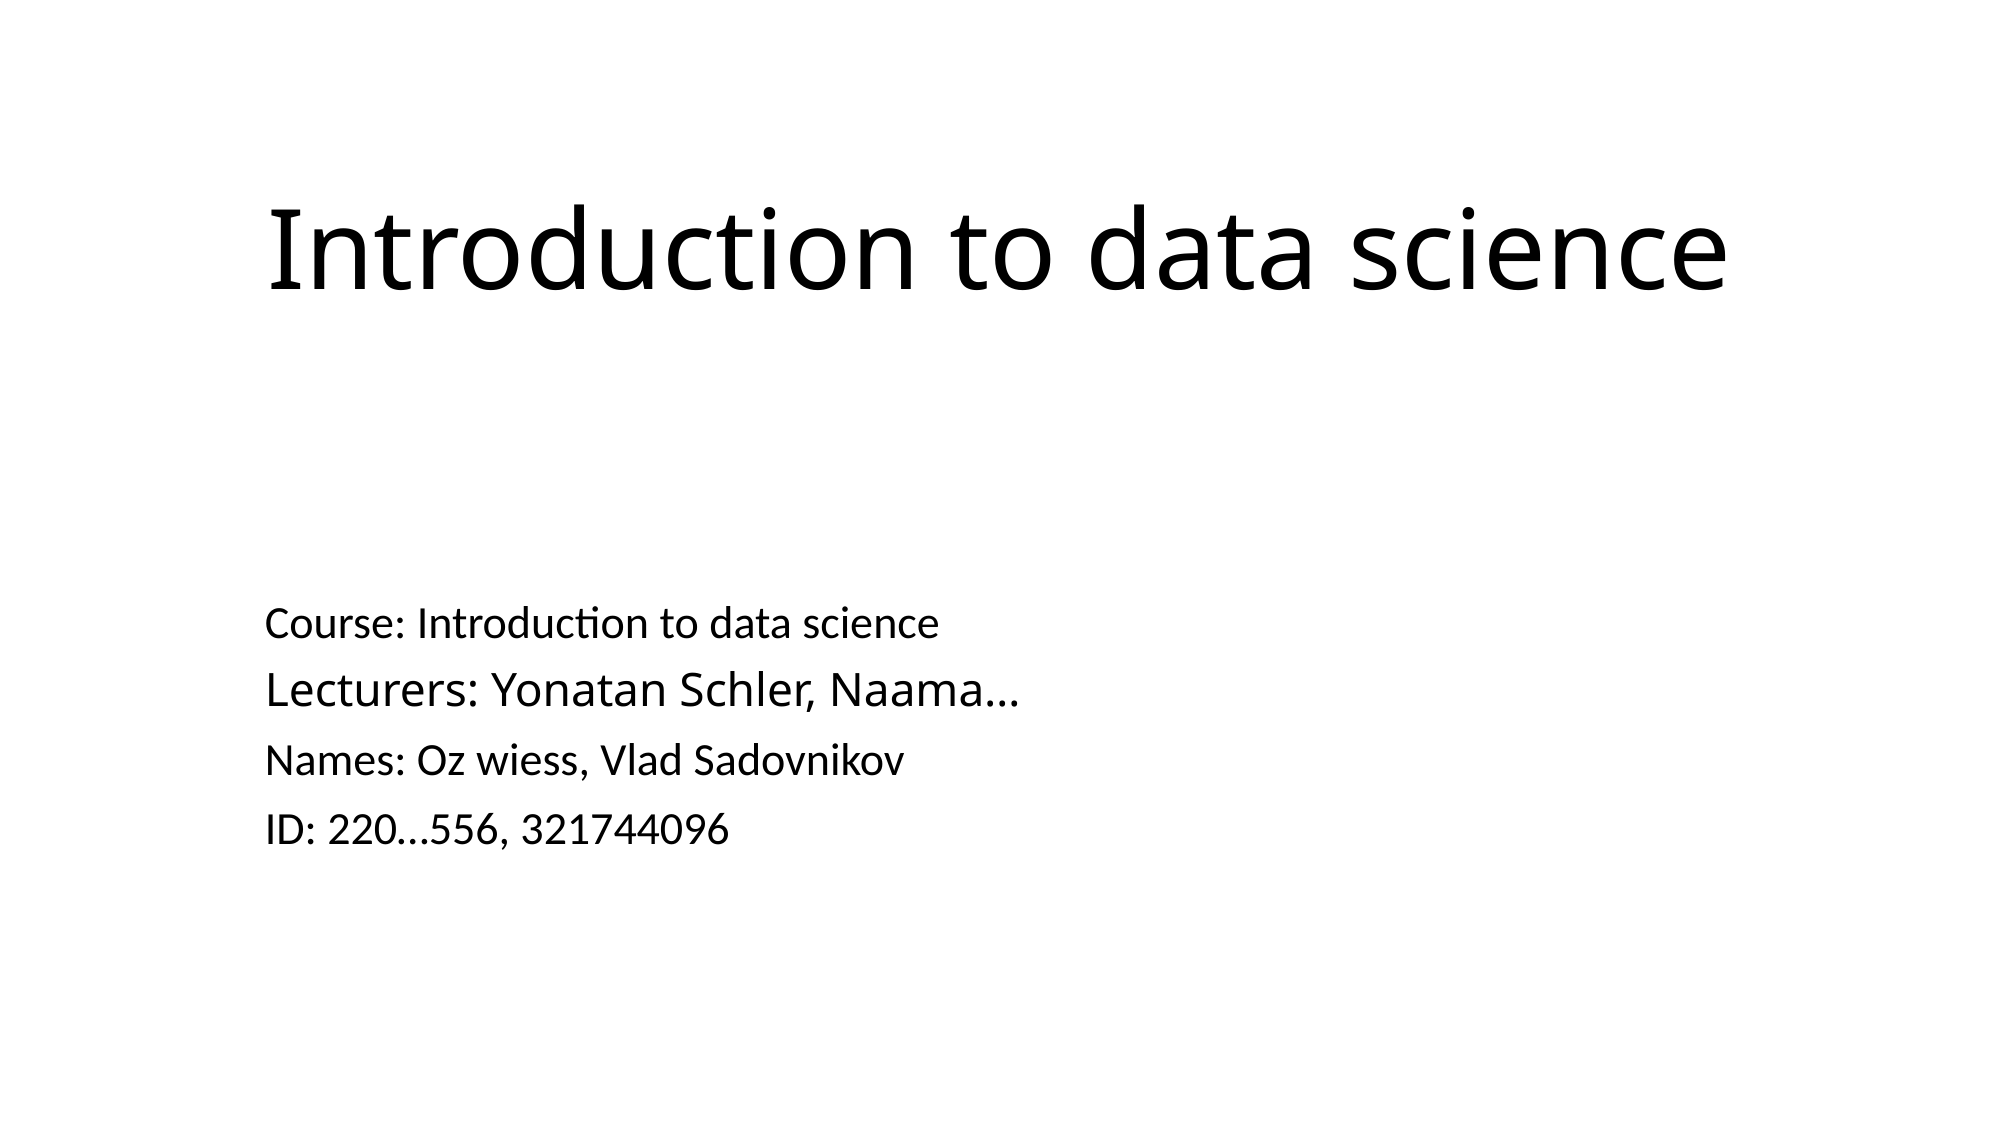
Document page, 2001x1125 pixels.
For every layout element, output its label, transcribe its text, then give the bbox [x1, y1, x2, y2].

title Introduction to data science [249, 184, 1750, 322]
subtitle Course: Introduction to data science Lecturers: Yonatan Schler, Naama… Names: Oz wiess, Vlad Sadovnikov ID: 220…556, 321744096 [249, 590, 1750, 863]
